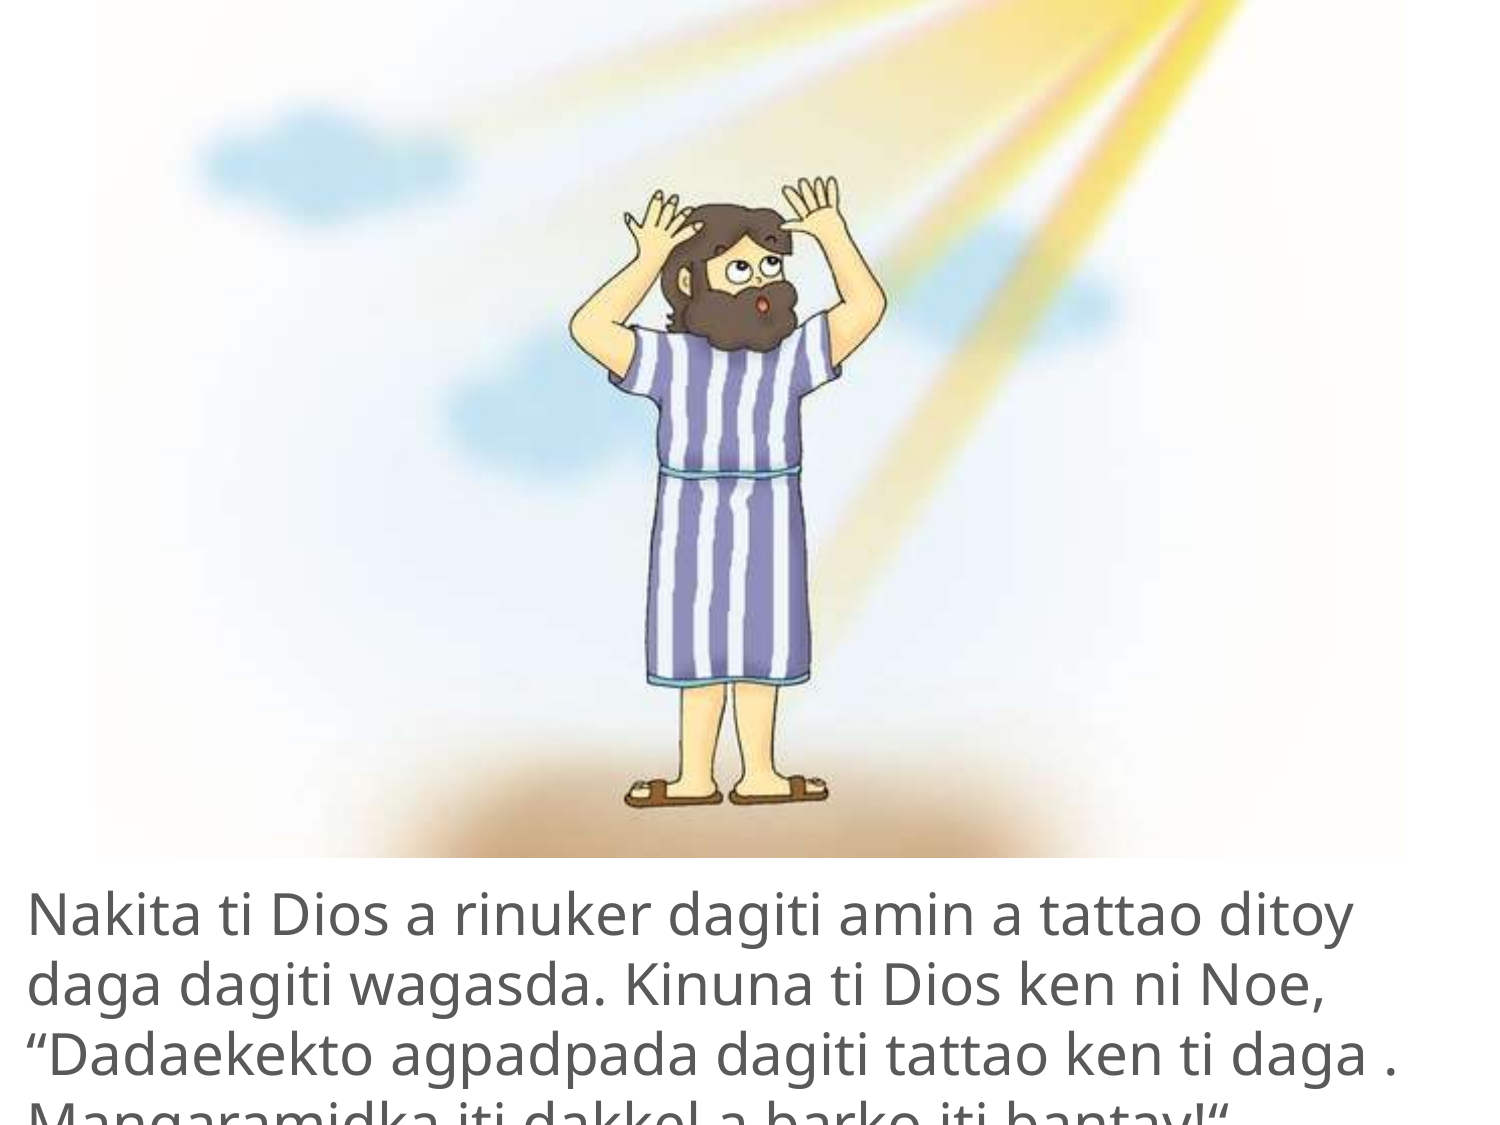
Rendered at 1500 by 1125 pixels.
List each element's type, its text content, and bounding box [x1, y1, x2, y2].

picture [94, 0, 1405, 858]
text_box Nakita ti Dios a rinuker dagiti amin a tattao ditoy daga dagiti wagasda. Kinuna ti Dios ken ni Noe, “Dadaekekto agpadpada dagiti tattao ken ti daga . Mangaramidka iti dakkel a barko iti bantay!“ [11, 869, 1483, 1125]
